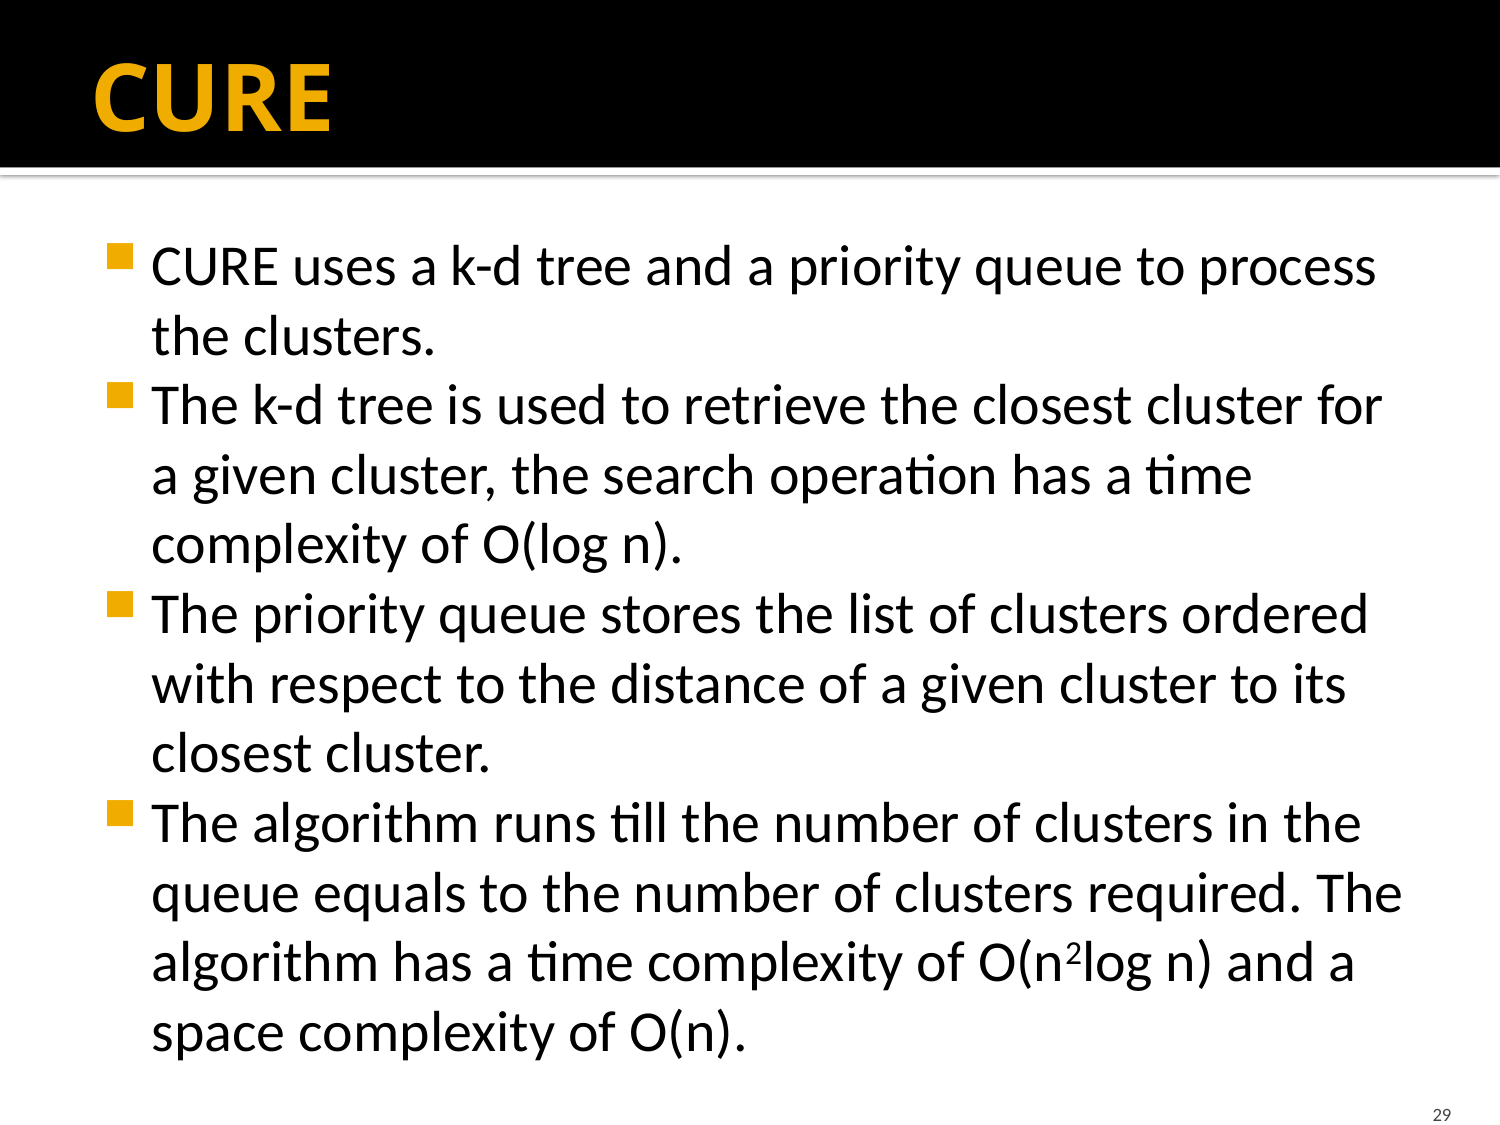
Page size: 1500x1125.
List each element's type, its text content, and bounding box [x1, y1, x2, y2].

list CURE uses a k-d tree and a priority queue to process the clusters. The k-d tree is used to retrieve the closest cluster for a given cluster, the search operation has a time complexity of O(log n). The priority queue stores the list of clusters ordered with respect to the distance of a given cluster to its closest cluster. The algorithm runs till the number of clusters in the queue equals to the number of clusters required. The algorithm has a time complexity of O(n2log n) and a space complexity of O(n). [75, 212, 1425, 1075]
slide_number 29 [1345, 1080, 1467, 1125]
title CURE [75, 12, 1425, 175]
